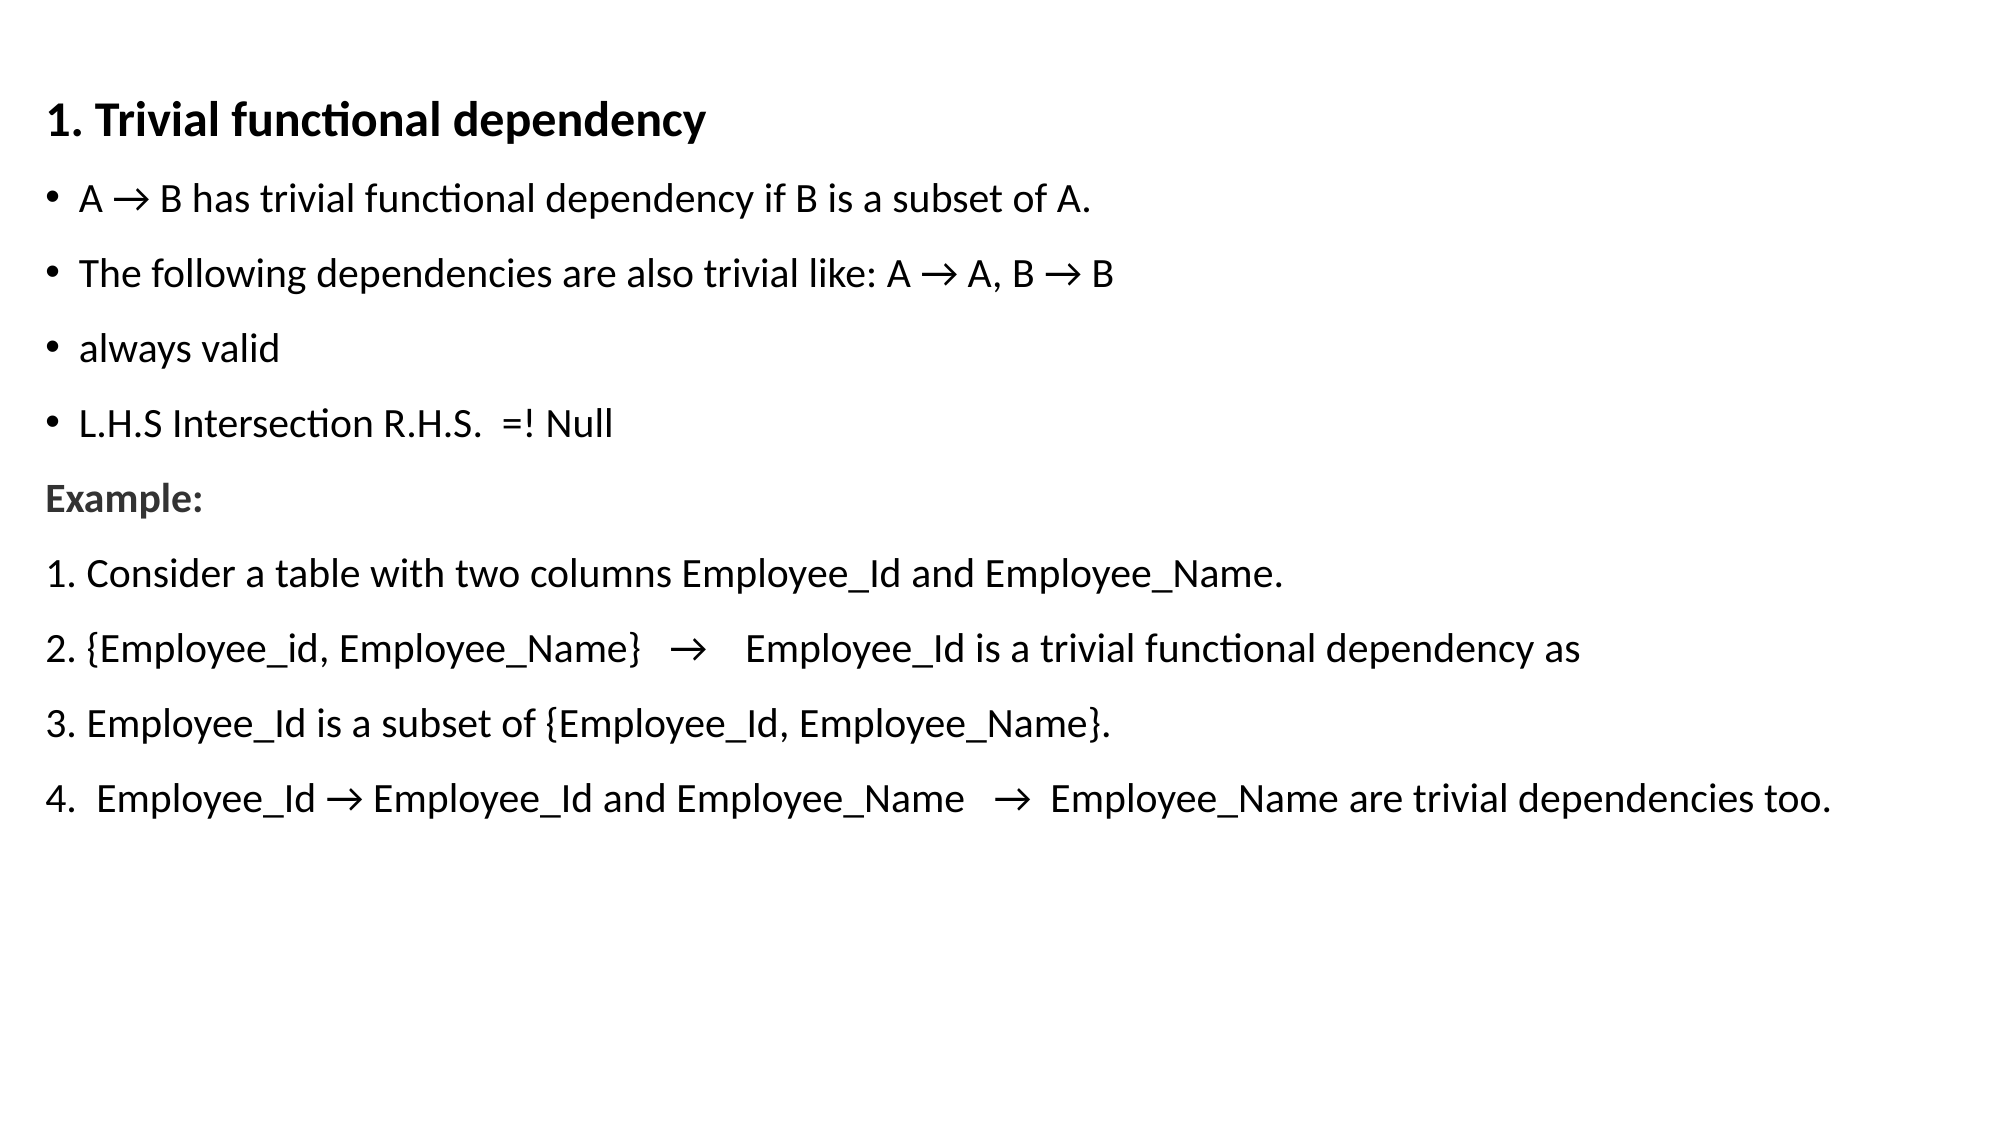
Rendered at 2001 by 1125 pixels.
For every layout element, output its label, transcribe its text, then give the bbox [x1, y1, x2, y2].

text_box 1. Trivial functional dependency A → B has trivial functional dependency if B is a subset of A. The following dependencies are also trivial like: A → A, B → B always valid L.H.S Intersection R.H.S. =! Null Example: Consider a table with two columns Employee_Id and Employee_Name. {Employee_id, Employee_Name} → Employee_Id is a trivial functional dependency as Employee_Id is a subset of {Employee_Id, Employee_Name}. Employee_Id → Employee_Id and Employee_Name → Employee_Name are trivial dependencies too. [30, 48, 1959, 904]
